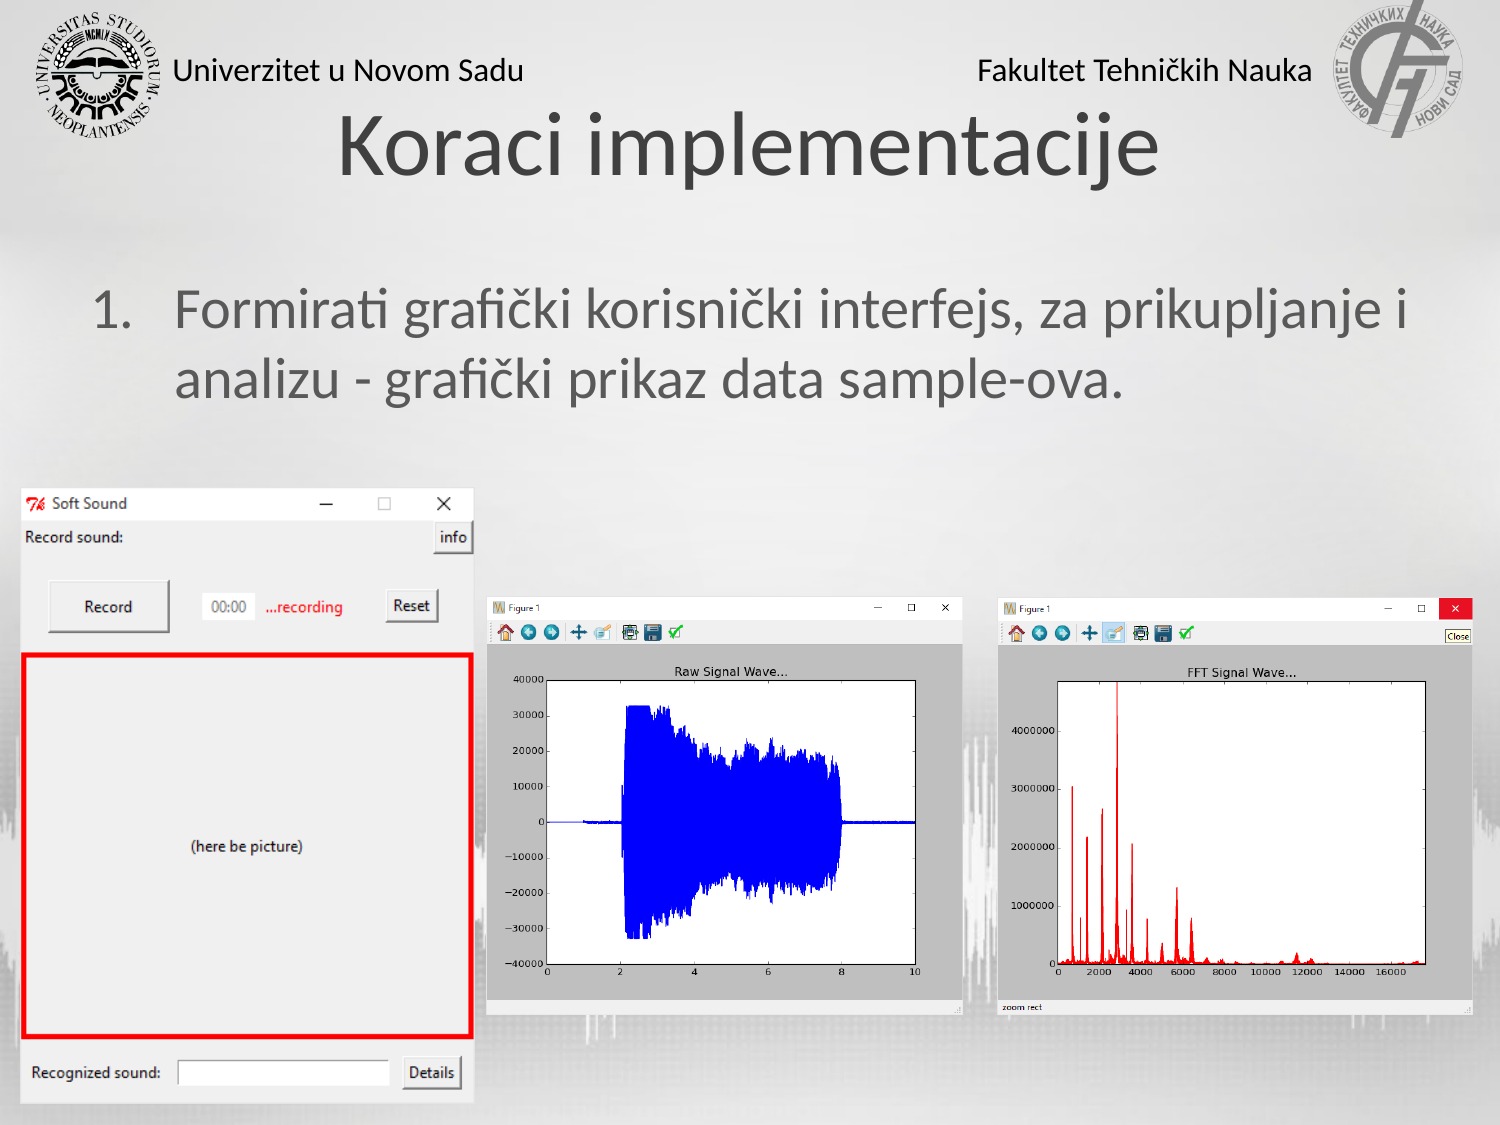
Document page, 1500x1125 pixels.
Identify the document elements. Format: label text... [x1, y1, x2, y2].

list Formirati grafički korisnički interfejs, za prikupljanje i analizu - grafički prikaz data sample-ova. [75, 262, 1425, 1005]
title Koraci implementacije [75, 45, 1425, 233]
text_box Fakultet Tehničkih Nauka [962, 40, 1328, 96]
picture [0, 0, 1500, 1125]
text_box Univerzitet u Novom Sadu [164, 40, 608, 96]
